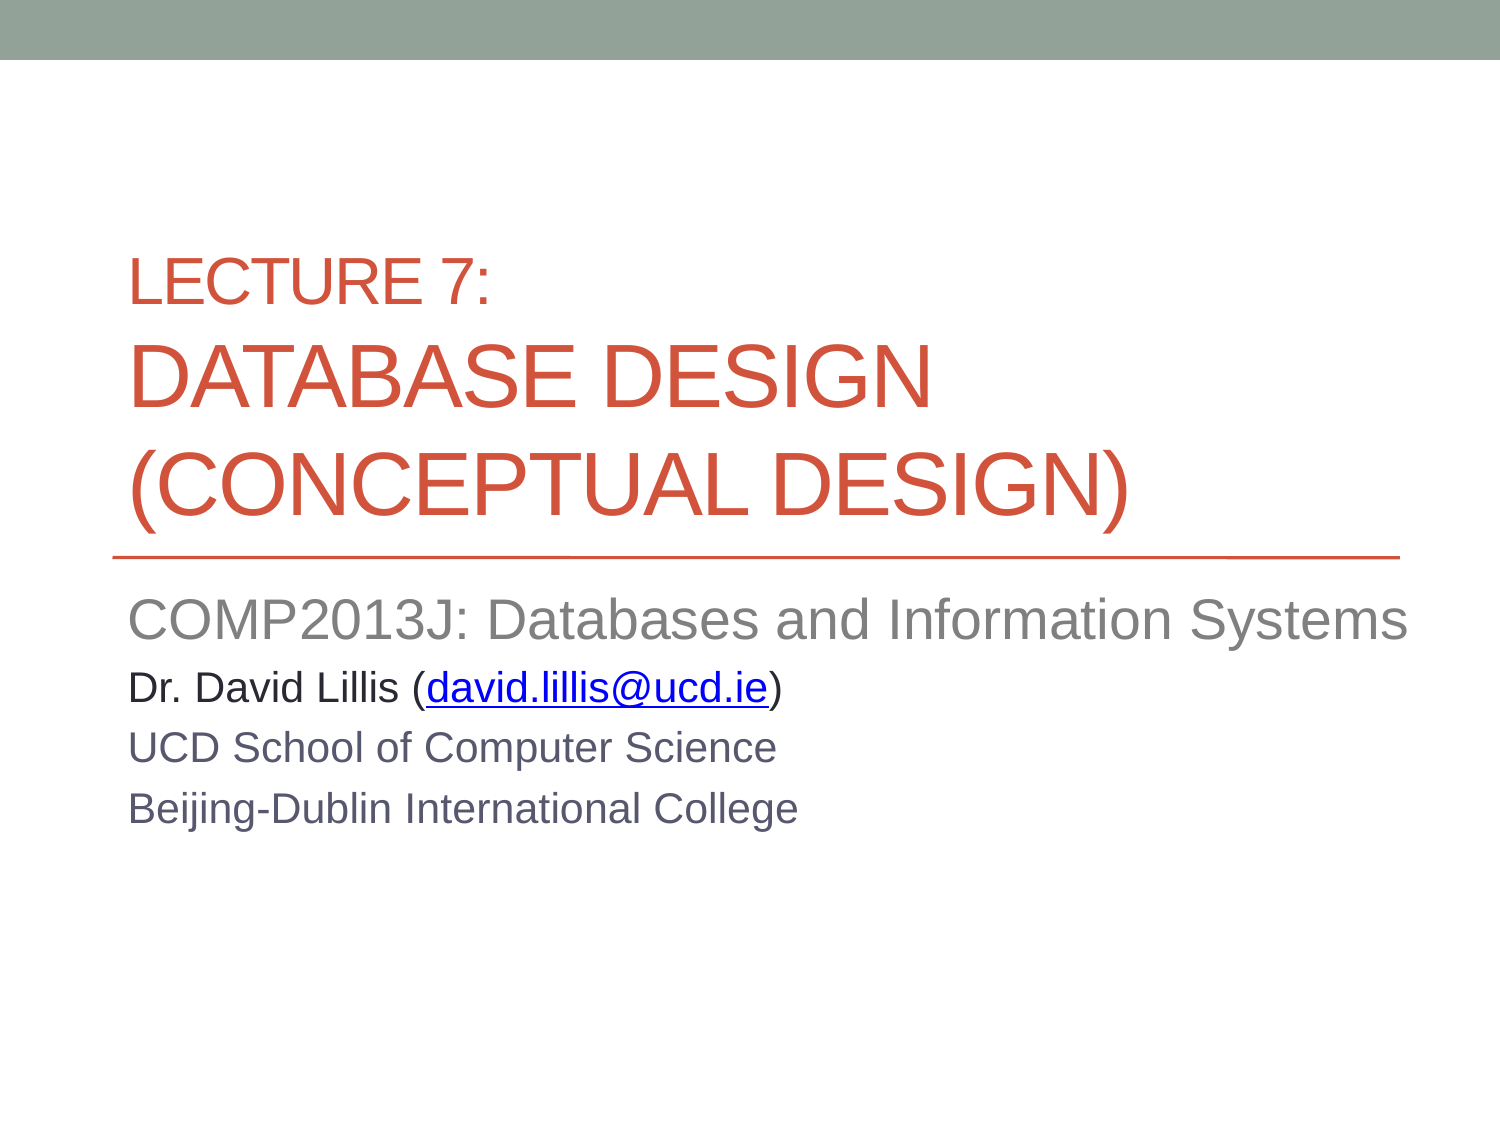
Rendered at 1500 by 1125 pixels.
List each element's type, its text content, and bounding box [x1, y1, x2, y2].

title Lecture 7: Database Design (Conceptual Design) [112, 224, 1400, 542]
subtitle COMP2013J: Databases and Information Systems Dr. David Lillis (david.lillis@ucd.ie) UCD School of Computer Science Beijing-Dublin International College [112, 575, 1439, 863]
